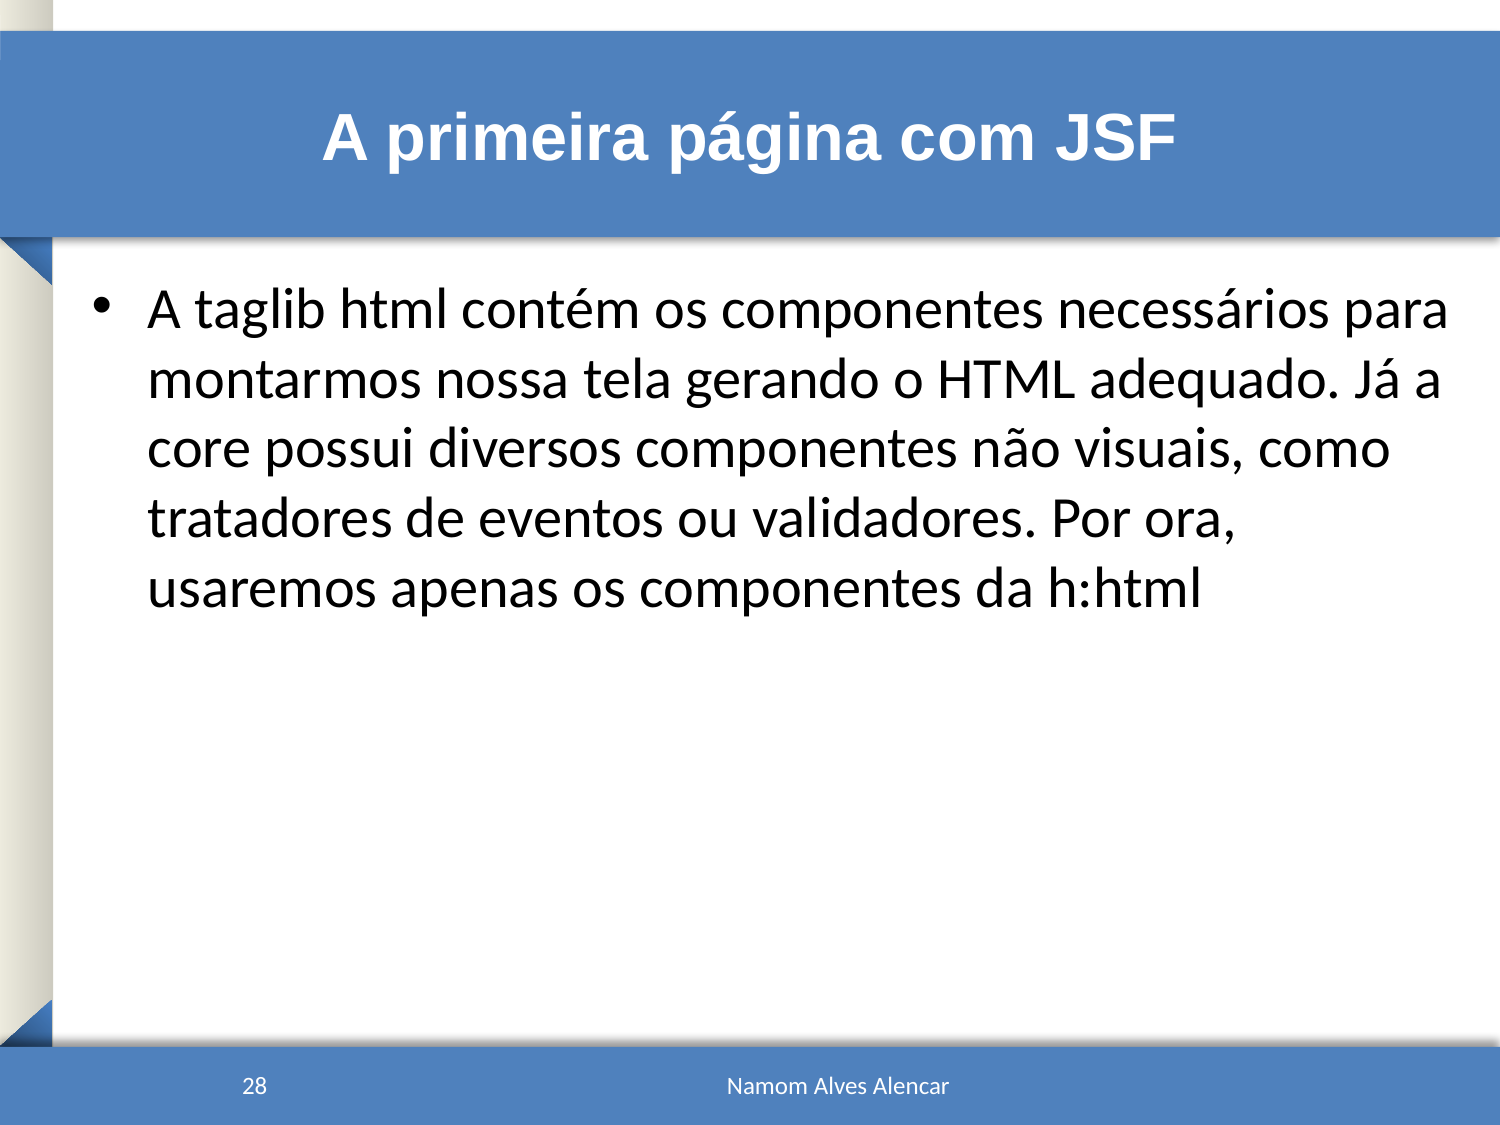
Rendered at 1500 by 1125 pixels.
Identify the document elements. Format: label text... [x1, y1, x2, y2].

footer Namom Alves Alencar [601, 1054, 1077, 1115]
slide_number 28 [227, 1054, 578, 1115]
title A primeira página com JSF [53, 57, 1447, 211]
list A taglib html contém os componentes necessários para montarmos nossa tela gerando o HTML adequado. Já a core possui diversos componentes não visuais, como tratadores de eventos ou validadores. Por ora, usaremos apenas os componentes da h:html [76, 262, 1483, 1024]
